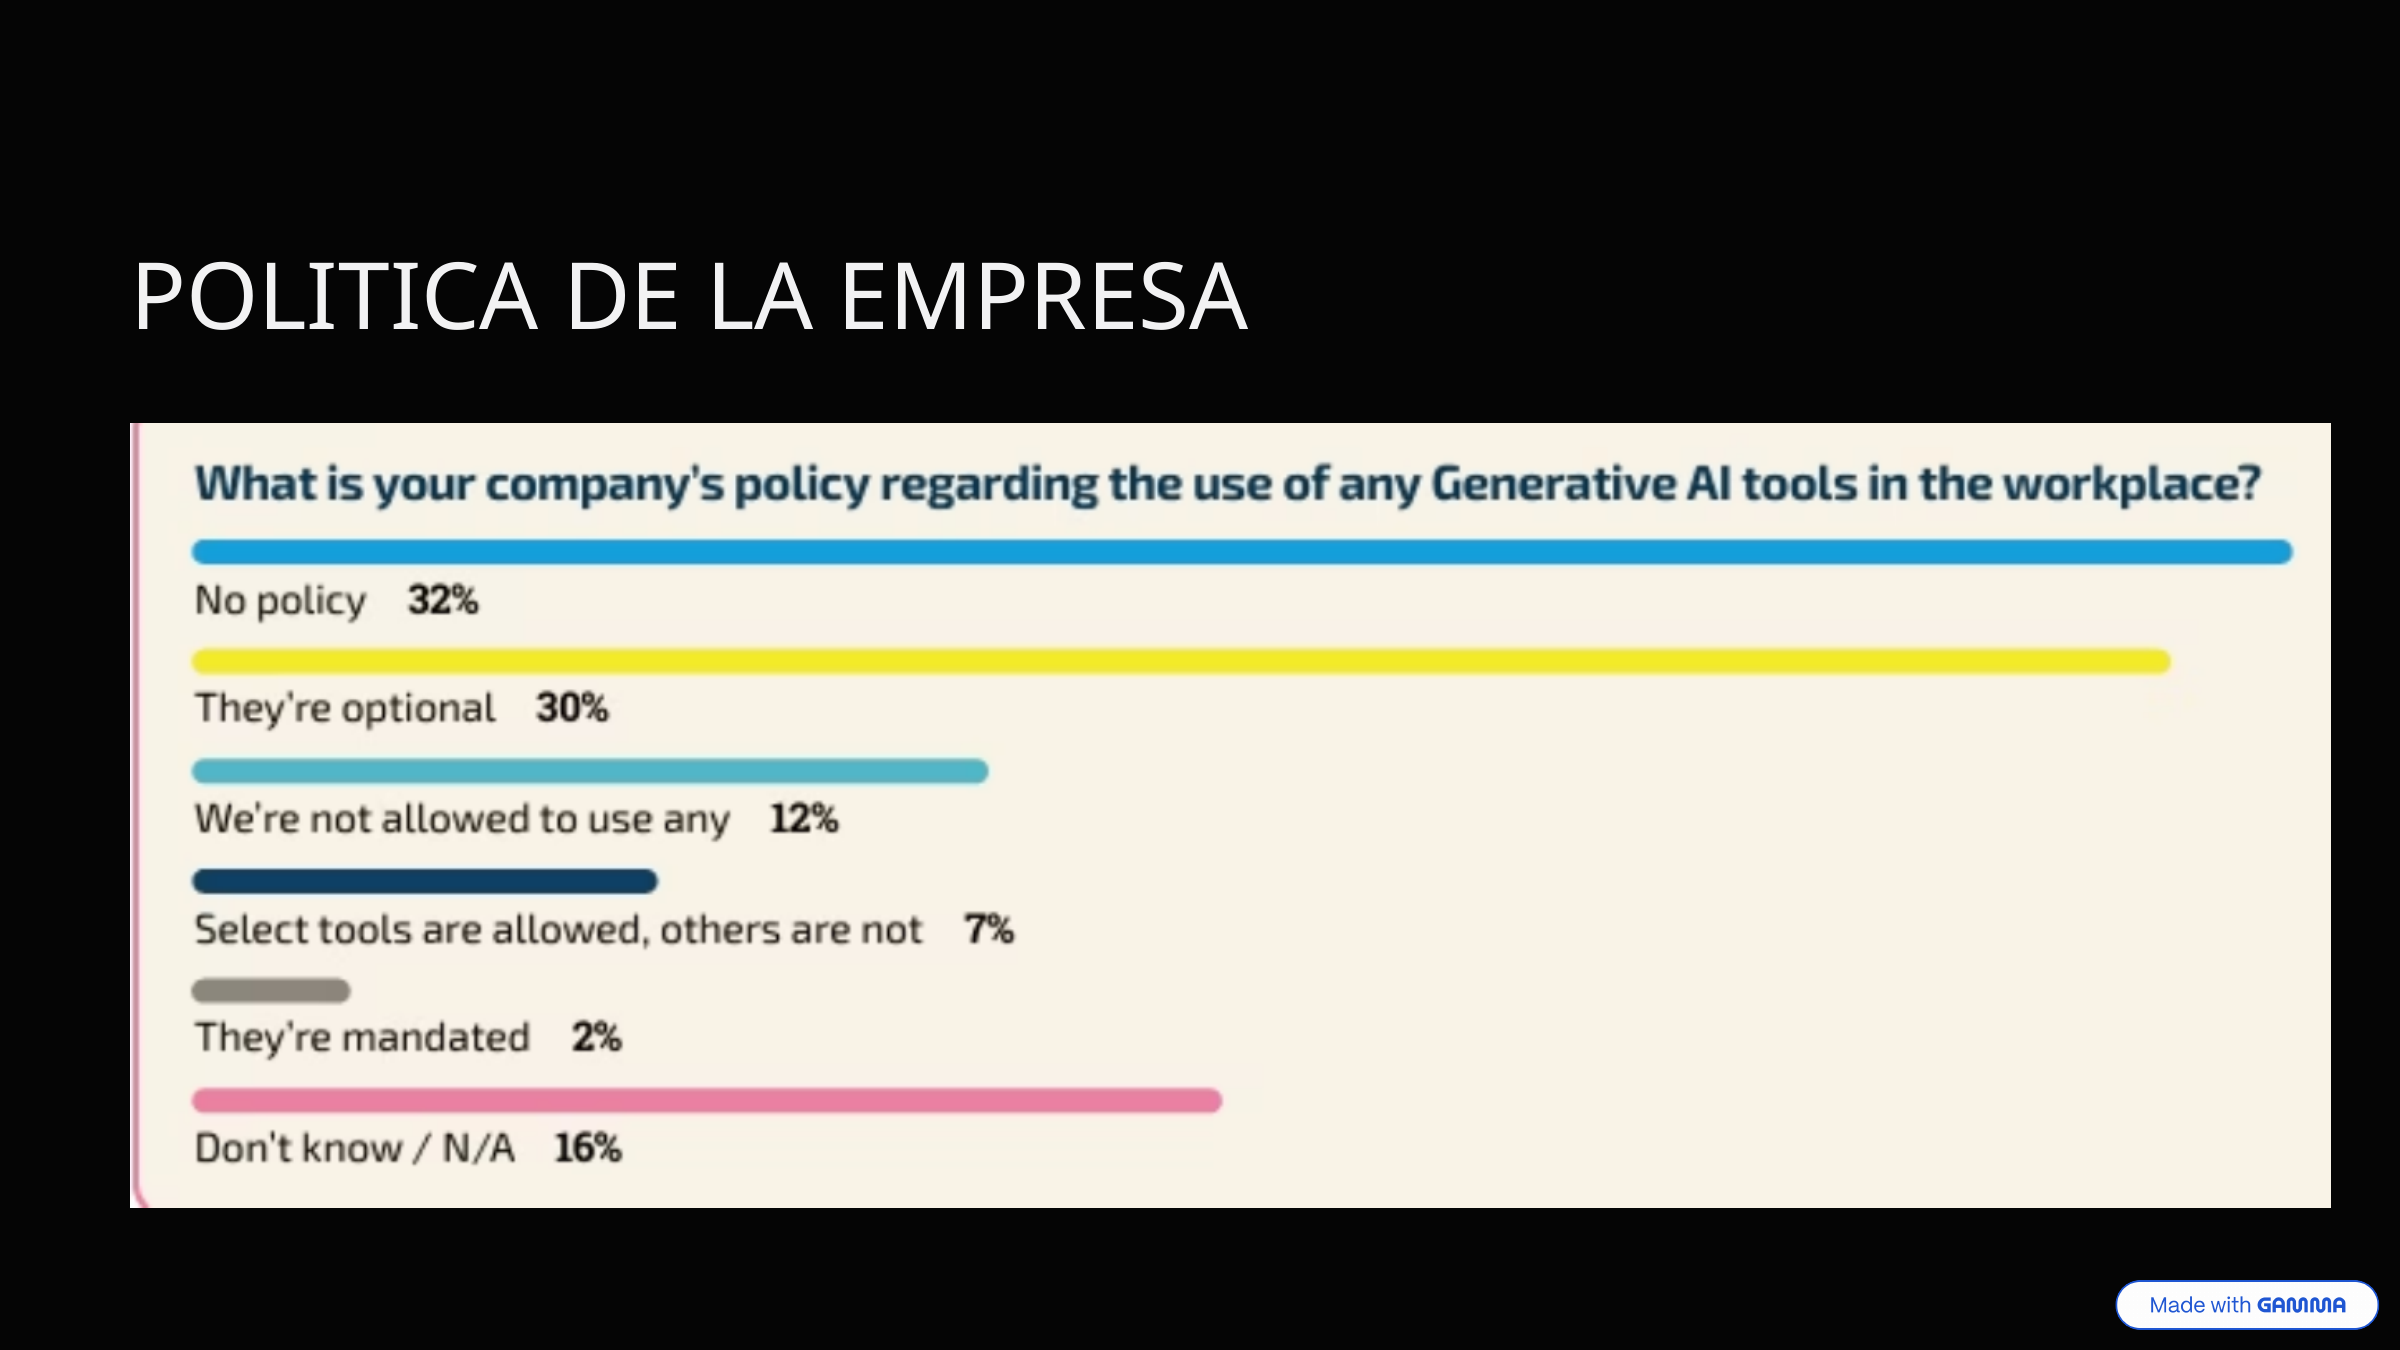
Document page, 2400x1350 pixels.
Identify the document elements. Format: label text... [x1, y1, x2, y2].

text_box POLITICA DE LA EMPRESA [130, 232, 1200, 349]
picture [130, 423, 2331, 1208]
picture [2106, 1271, 2389, 1339]
